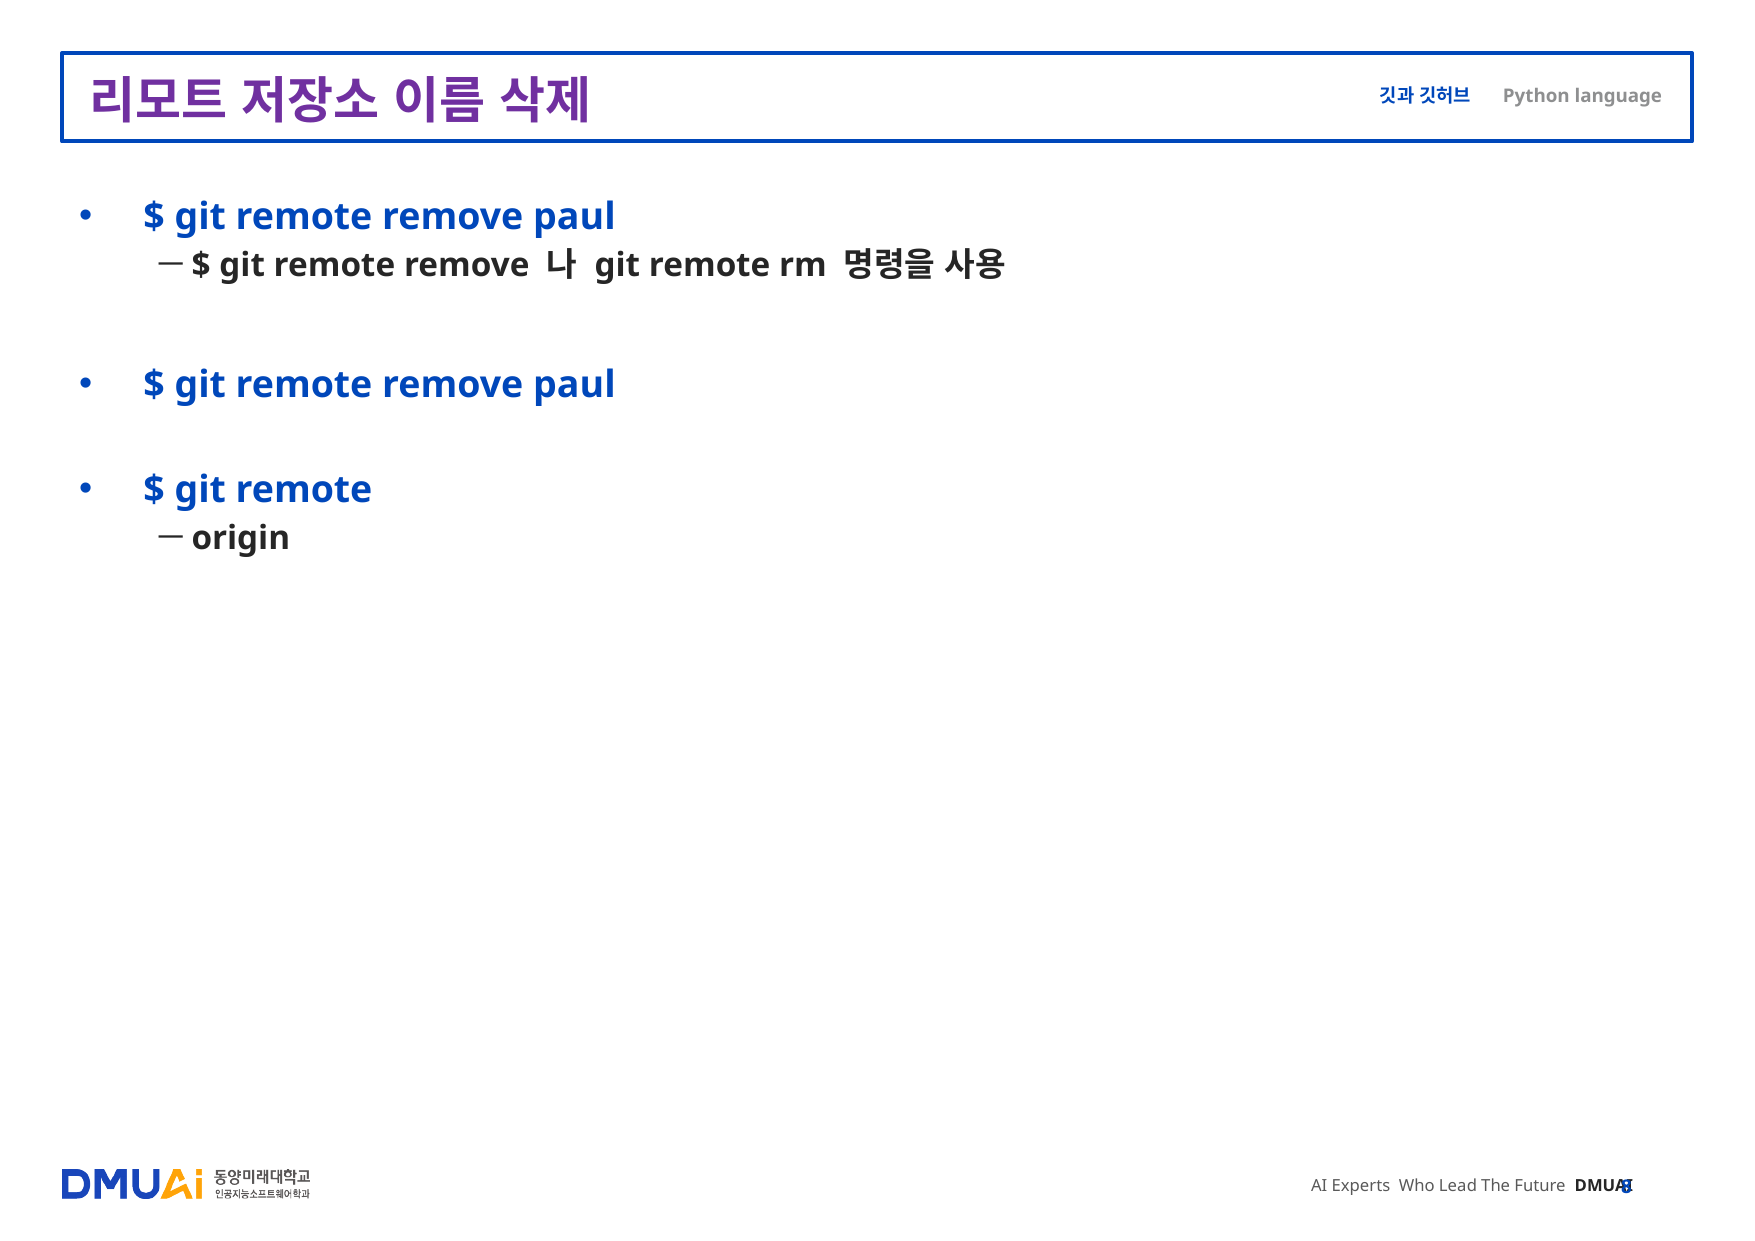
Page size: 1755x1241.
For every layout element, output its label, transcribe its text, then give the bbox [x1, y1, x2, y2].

title 리모트 저장소 이름 삭제 [72, 69, 1326, 128]
picture [62, 1169, 310, 1199]
list $ git remote remove paul $ git remote remove 나 git remote rm 명령을 사용 $ git remote remove paul $ git remote origin [62, 183, 1681, 1140]
